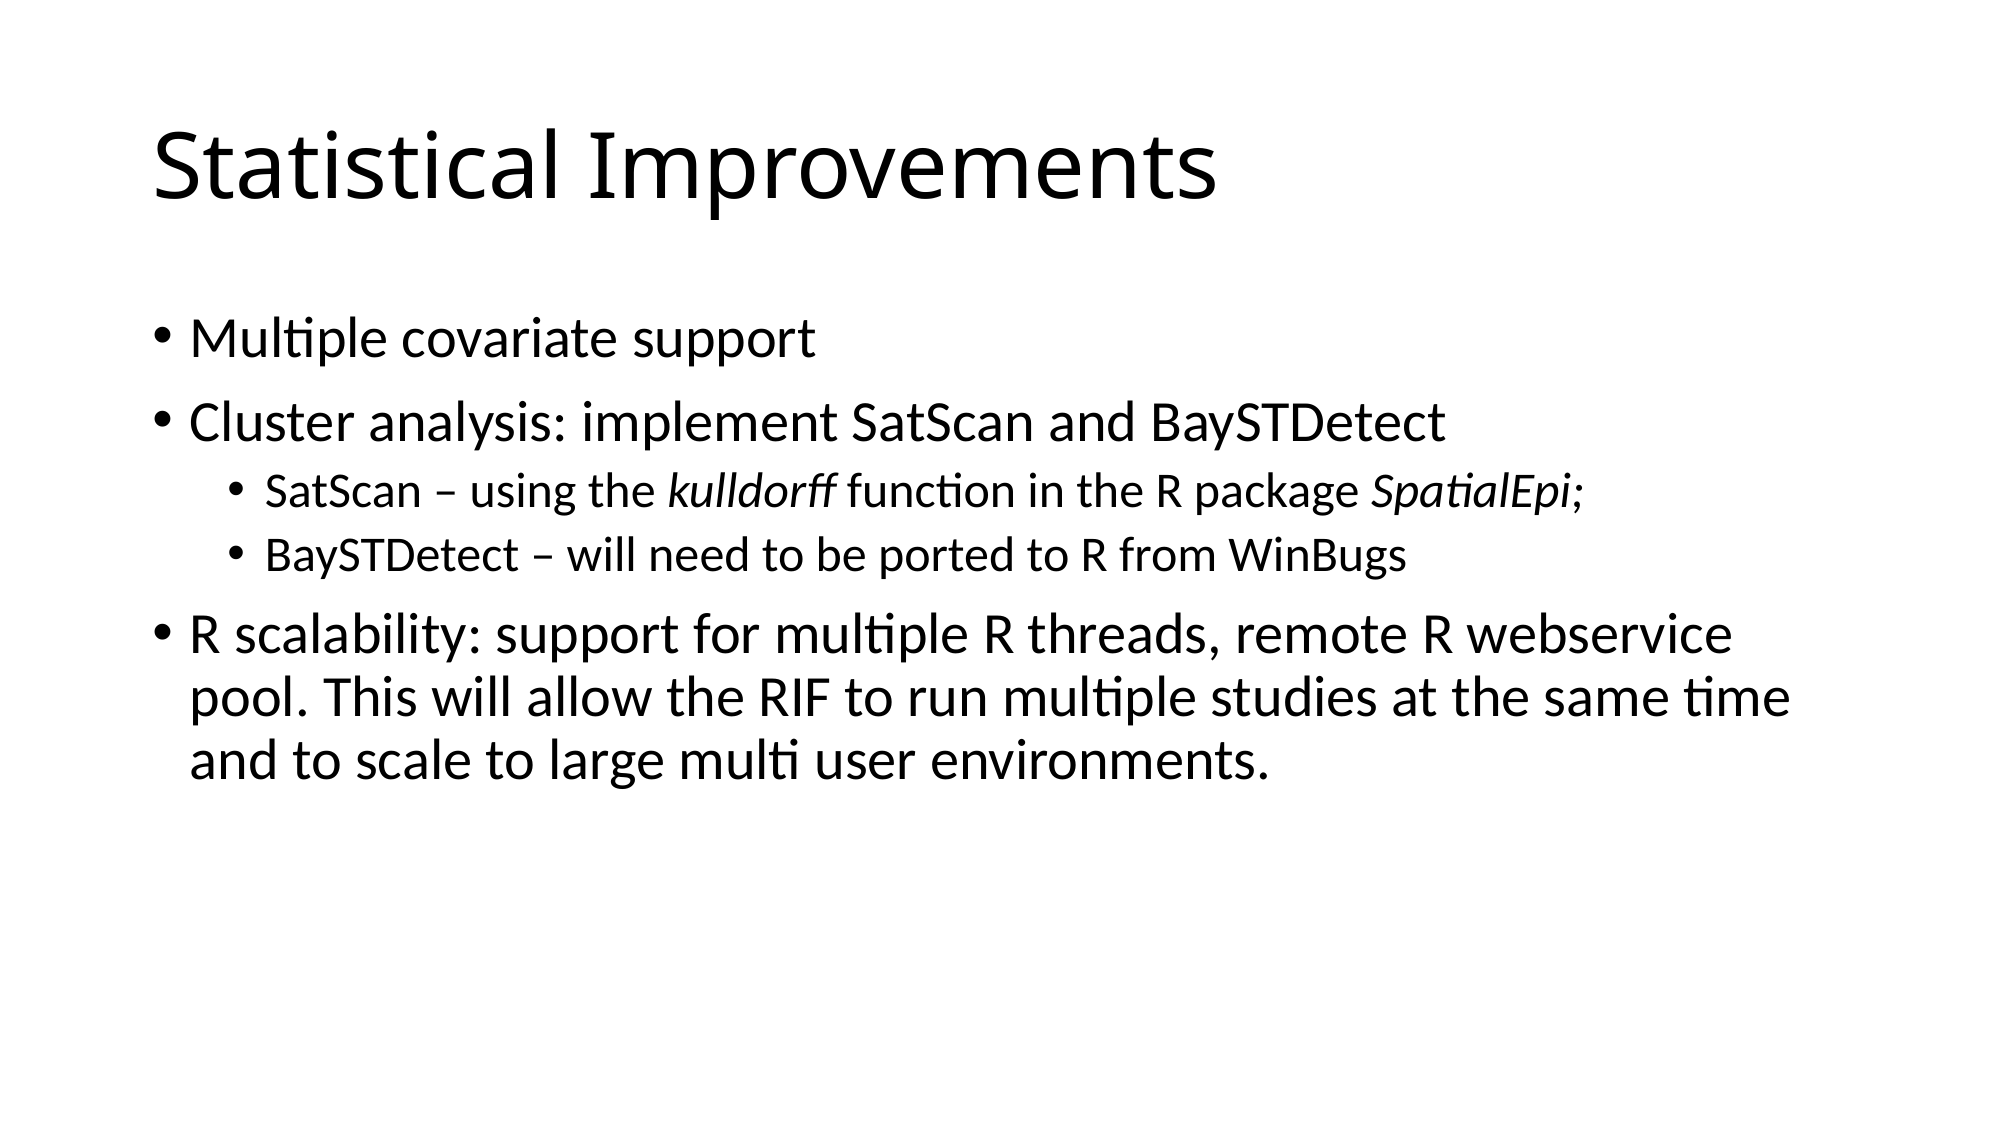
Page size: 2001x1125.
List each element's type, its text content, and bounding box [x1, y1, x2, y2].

title Statistical Improvements [137, 59, 1863, 278]
list Multiple covariate support Cluster analysis: implement SatScan and BaySTDetect SatScan – using the kulldorff function in the R package SpatialEpi; BaySTDetect – will need to be ported to R from WinBugs R scalability: support for multiple R threads, remote R webservice pool. This will allow the RIF to run multiple studies at the same time and to scale to large multi user environments. [137, 299, 1863, 1014]
